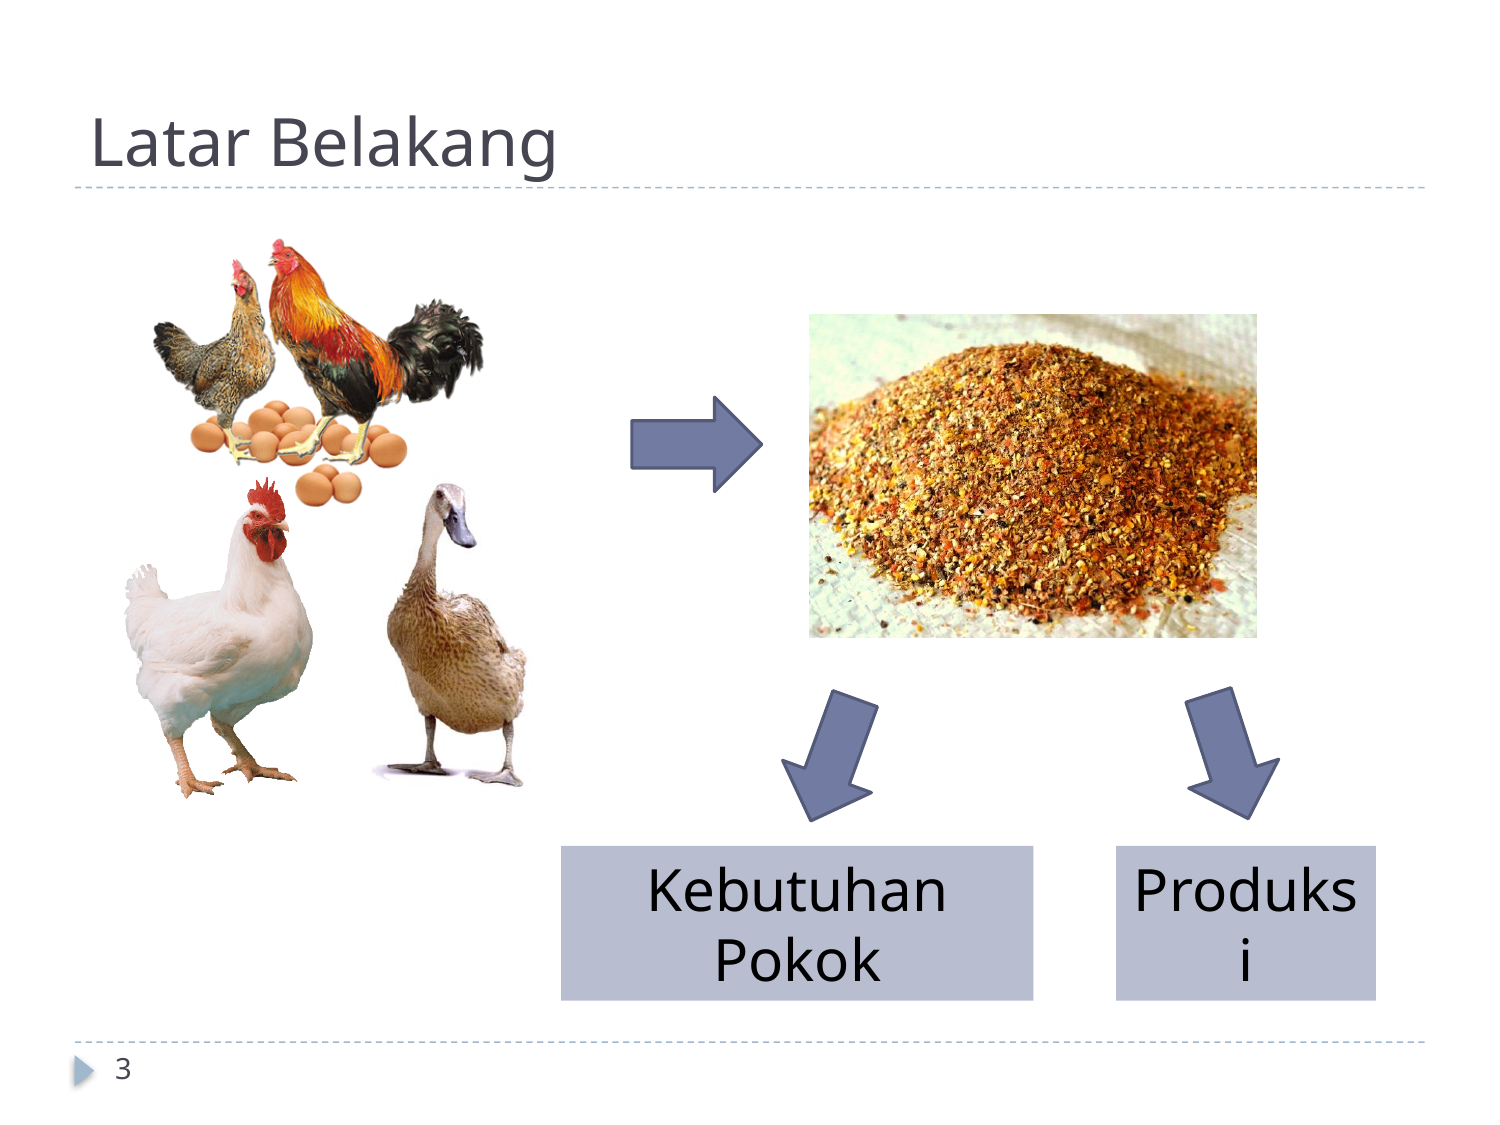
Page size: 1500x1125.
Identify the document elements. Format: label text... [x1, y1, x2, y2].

text_box [1184, 686, 1281, 821]
picture [808, 314, 1258, 639]
title Latar Belakang [75, 24, 1425, 188]
text_box Kebutuhan Pokok [561, 845, 1034, 1001]
slide_number 3 [100, 1042, 426, 1103]
picture [123, 232, 560, 799]
text_box [630, 395, 763, 494]
text_box Produksi [1116, 845, 1376, 1001]
text_box [781, 689, 879, 823]
